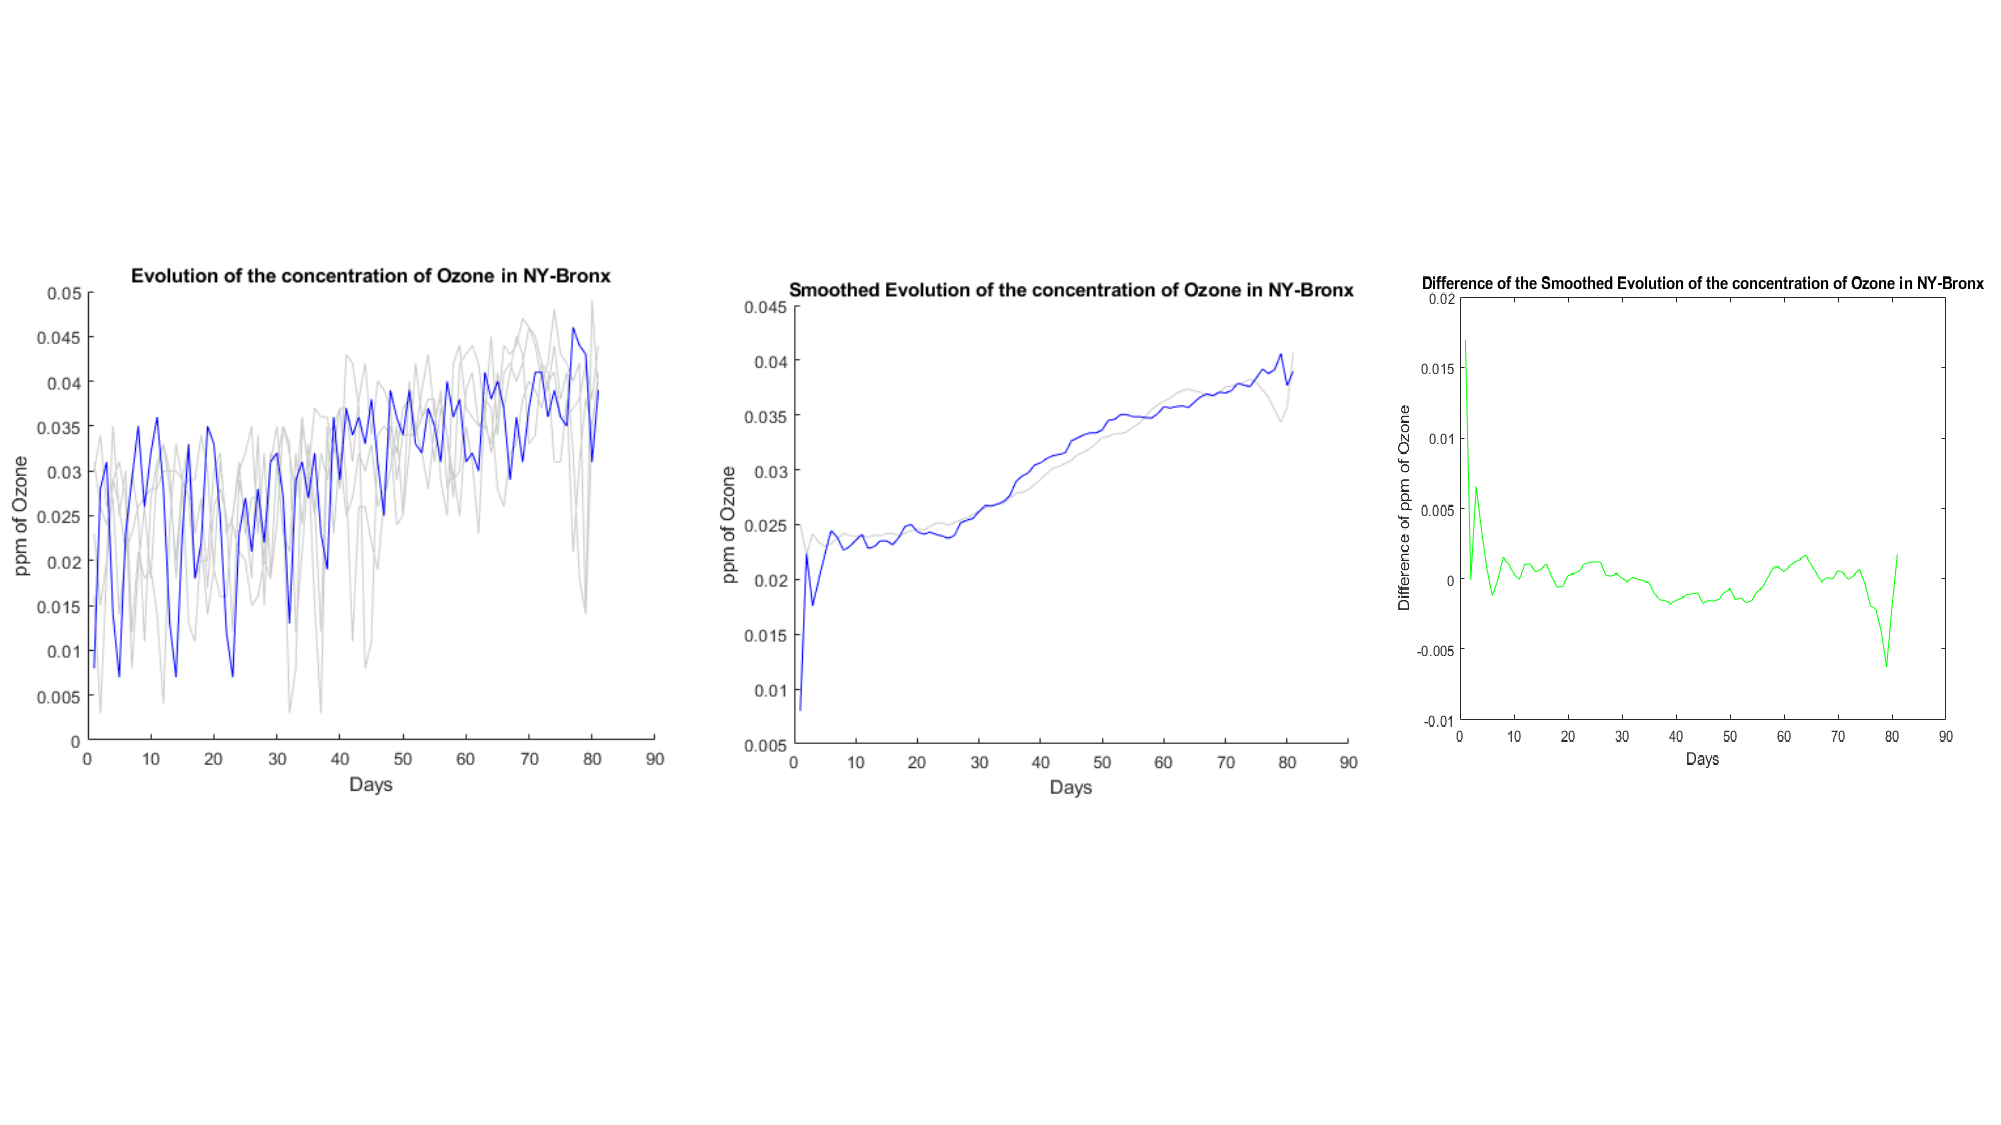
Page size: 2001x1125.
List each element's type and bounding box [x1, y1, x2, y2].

picture [2, 259, 684, 799]
picture [709, 271, 1990, 799]
